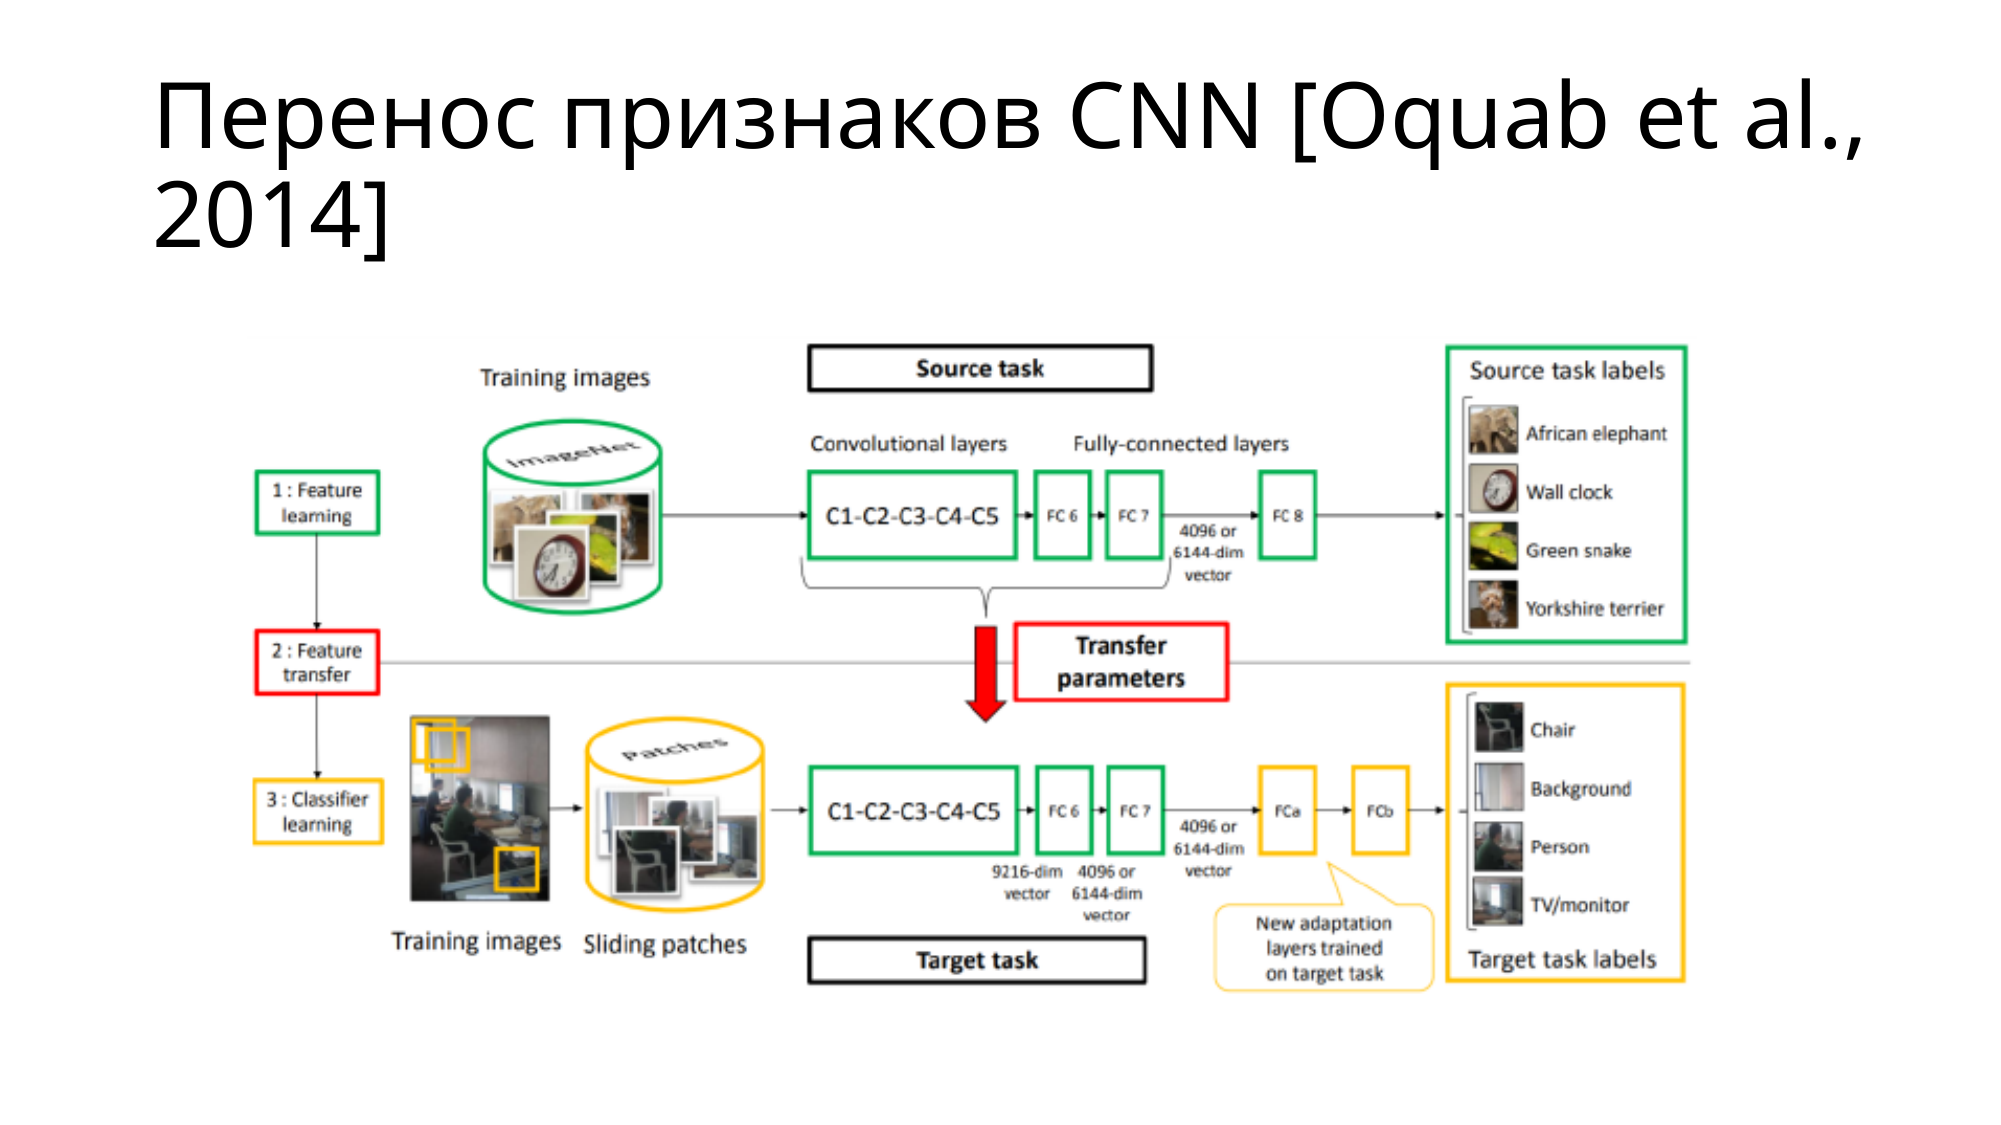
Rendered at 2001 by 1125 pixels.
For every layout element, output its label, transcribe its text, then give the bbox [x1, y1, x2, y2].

title Перенос признаков CNN [Oquab et al., 2014] [137, 59, 1931, 278]
picture [246, 336, 1697, 994]
